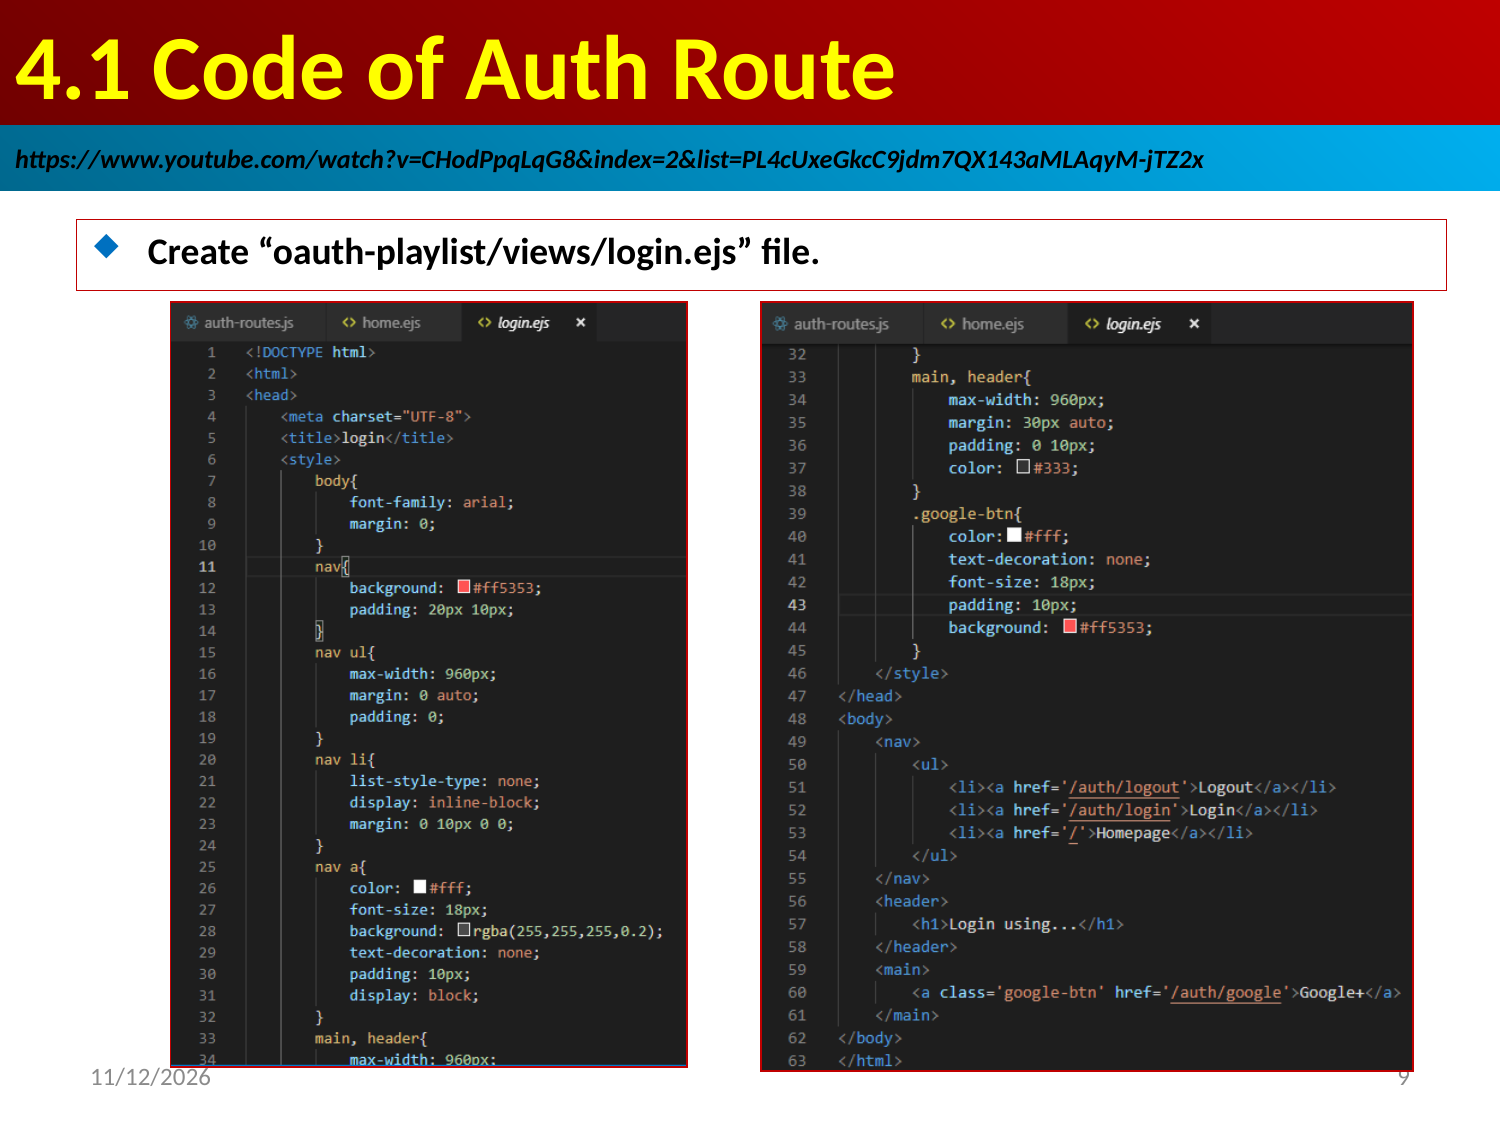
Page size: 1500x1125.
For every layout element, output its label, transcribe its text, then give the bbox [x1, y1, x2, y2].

title 4.1 Code of Auth Route [0, 0, 1500, 125]
picture [170, 302, 687, 1067]
text_box https://www.youtube.com/watch?v=CHodPpqLqG8&index=2&list=PL4cUxeGkcC9jdm7QX143aMLAqyM-jTZ2x [0, 125, 1500, 191]
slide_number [75, 1042, 425, 1109]
picture [761, 302, 1413, 1071]
subtitle Create “oauth-playlist/views/login.ejs” file. [76, 219, 1447, 291]
slide_number 9 [1074, 1042, 1425, 1109]
